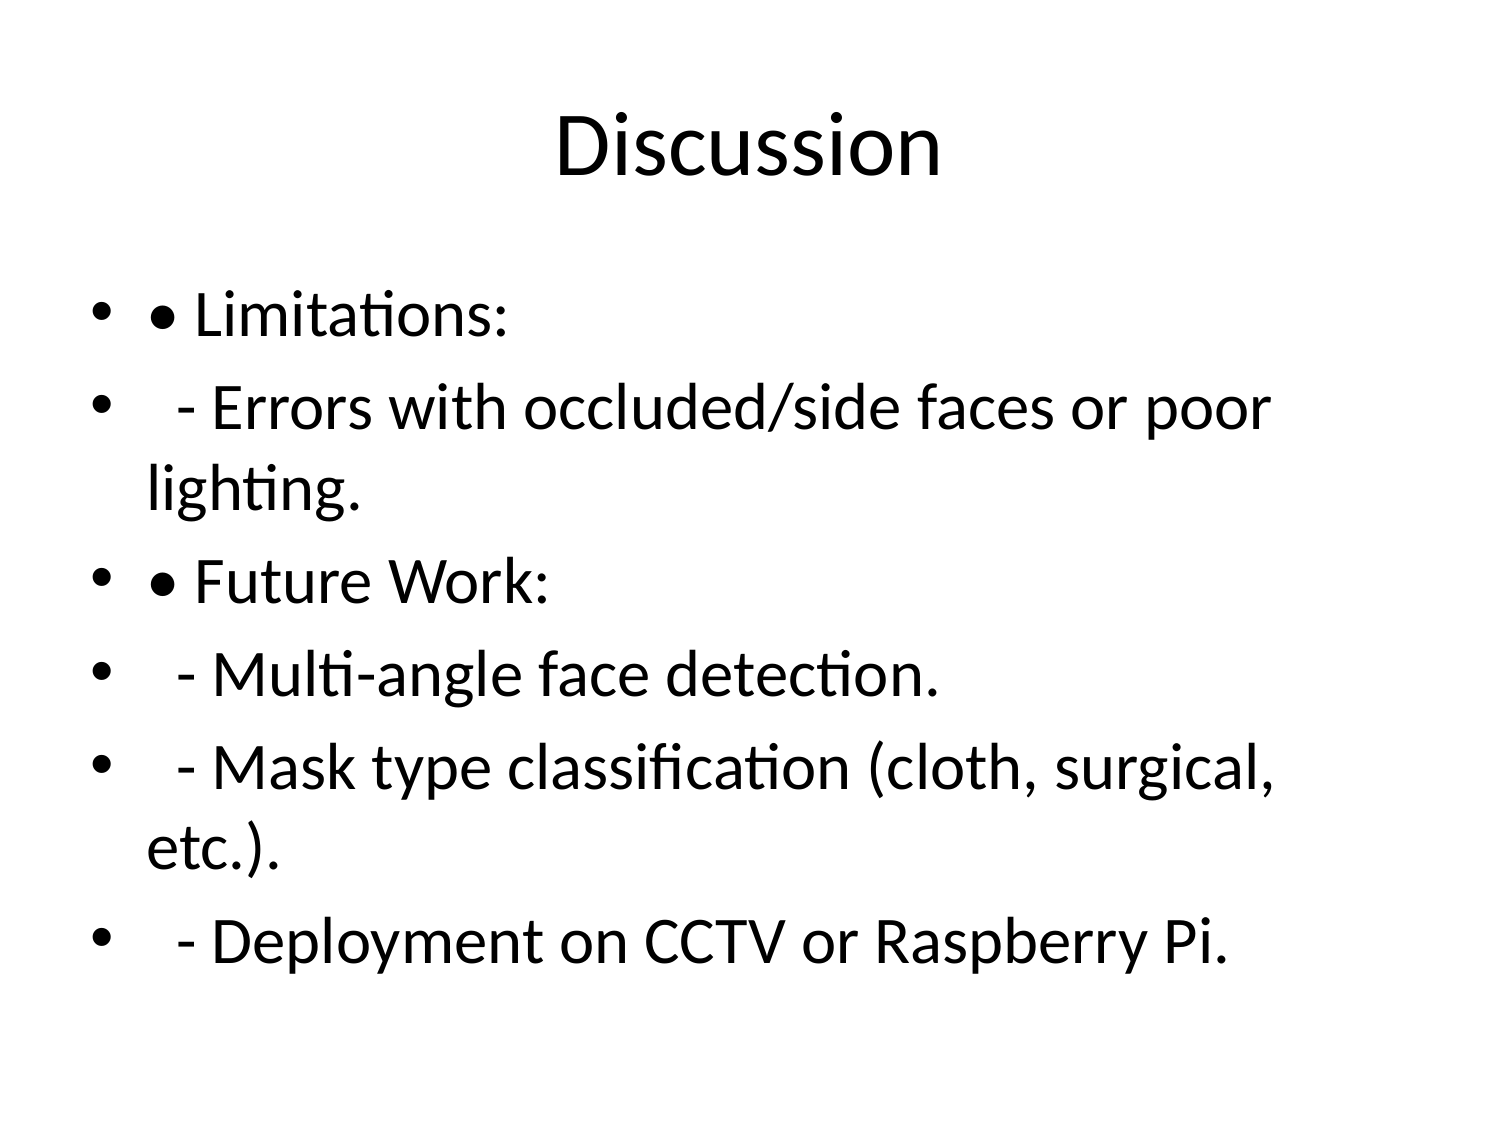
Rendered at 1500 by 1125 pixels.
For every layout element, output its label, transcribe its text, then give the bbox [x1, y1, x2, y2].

list • Limitations: - Errors with occluded/side faces or poor lighting. • Future Work: - Multi-angle face detection. - Mask type classification (cloth, surgical, etc.). - Deployment on CCTV or Raspberry Pi. [75, 262, 1425, 1005]
title Discussion [75, 45, 1425, 233]
